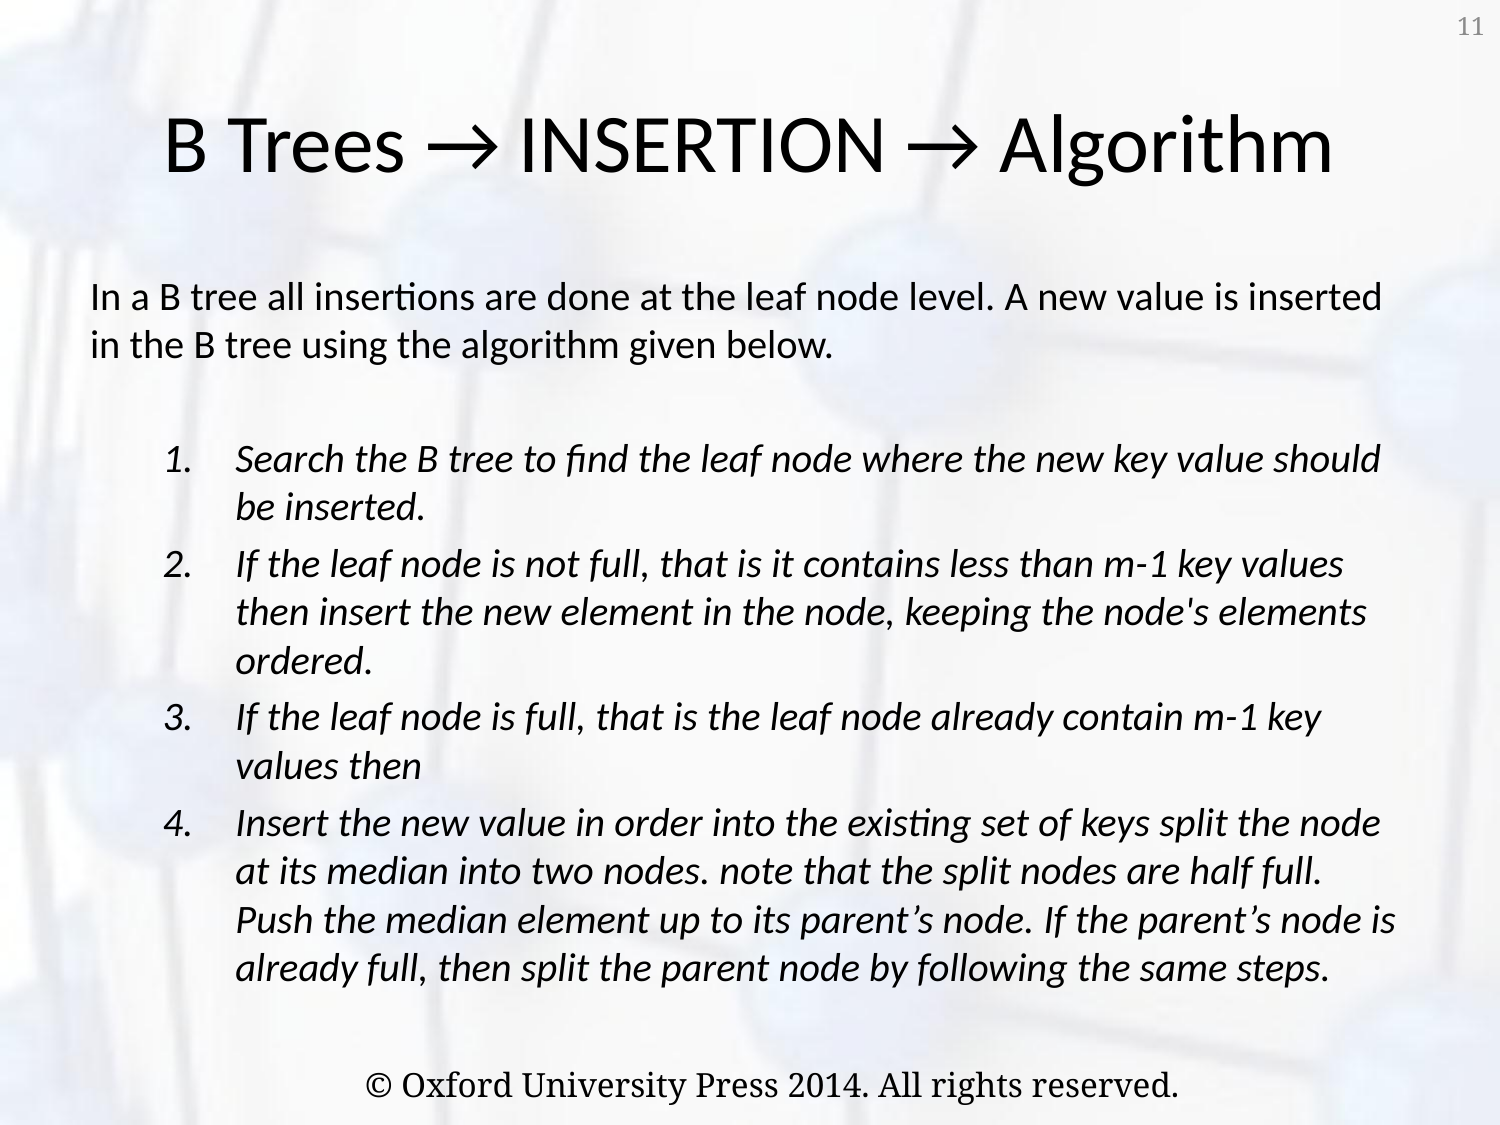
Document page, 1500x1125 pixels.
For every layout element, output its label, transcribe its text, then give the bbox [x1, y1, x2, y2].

picture [0, 0, 1500, 1125]
title B Trees → INSERTION → Algorithm [74, 44, 1426, 233]
slide_number 11 [1376, 0, 1500, 56]
list In a B tree all insertions are done at the leaf node level. A new value is inserted in the B tree using the algorithm given below. Search the B tree to find the leaf node where the new key value should be inserted. If the leaf node is not full, that is it contains less than m-1 key values then insert the new element in the node, keeping the node's elements ordered. If the leaf node is full, that is the leaf node already contain m-1 key values then Insert the new value in order into the existing set of keys split the node at its median into two nodes. note that the split nodes are half full. Push the median element up to its parent’s node. If the parent’s node is already full, then split the parent node by following the same steps. [74, 262, 1426, 1006]
